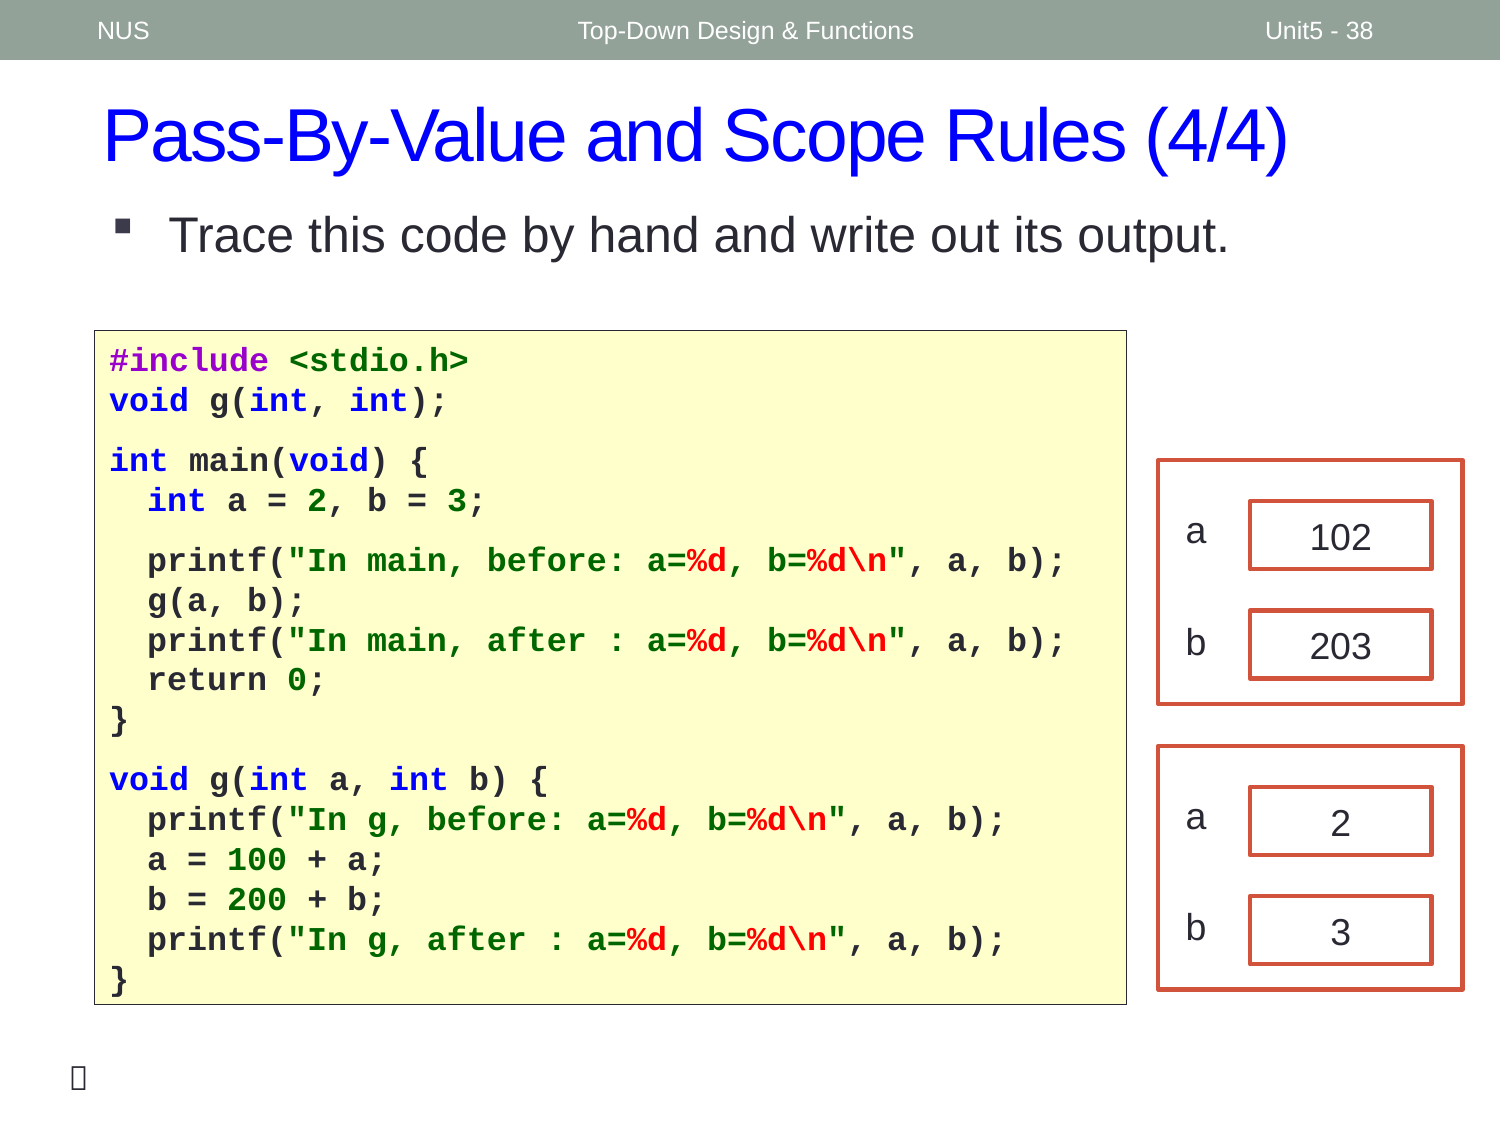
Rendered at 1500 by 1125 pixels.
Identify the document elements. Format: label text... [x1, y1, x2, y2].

text_box 203 [1248, 608, 1434, 681]
footer Top-Down Design & Functions [562, 3, 1238, 57]
text_box 3 [1248, 894, 1434, 966]
title Pass-By-Value and Scope Rules (4/4) [87, 62, 1463, 200]
text_box 2 [1248, 785, 1434, 857]
text_box b [1170, 610, 1250, 671]
slide_number NUS [75, 3, 550, 57]
list Trace this code by hand and write out its output. [96, 194, 1447, 289]
text_box  [52, 1049, 105, 1105]
text_box b [1170, 896, 1250, 956]
text_box #include <stdio.h> void g(int, int); int main(void) { int a = 2, b = 3; printf("In main, before: a=%d, b=%d\n", a, b); g(a, b); printf("In main, after : a=%d, b=%d\n", a, b); return 0; } void g(int a, int b) { printf("In g, before: a=%d, b=%d\n", a, b); a = 100 + a; b = 200 + b; printf("In g, after : a=%d, b=%d\n", a, b); } [94, 330, 1127, 1005]
text_box a [1170, 498, 1250, 559]
text_box a [1170, 784, 1250, 844]
text_box [1156, 744, 1465, 992]
slide_number Unit5 - 38 [1250, 3, 1425, 57]
text_box [1156, 458, 1465, 706]
text_box 102 [1248, 499, 1434, 571]
